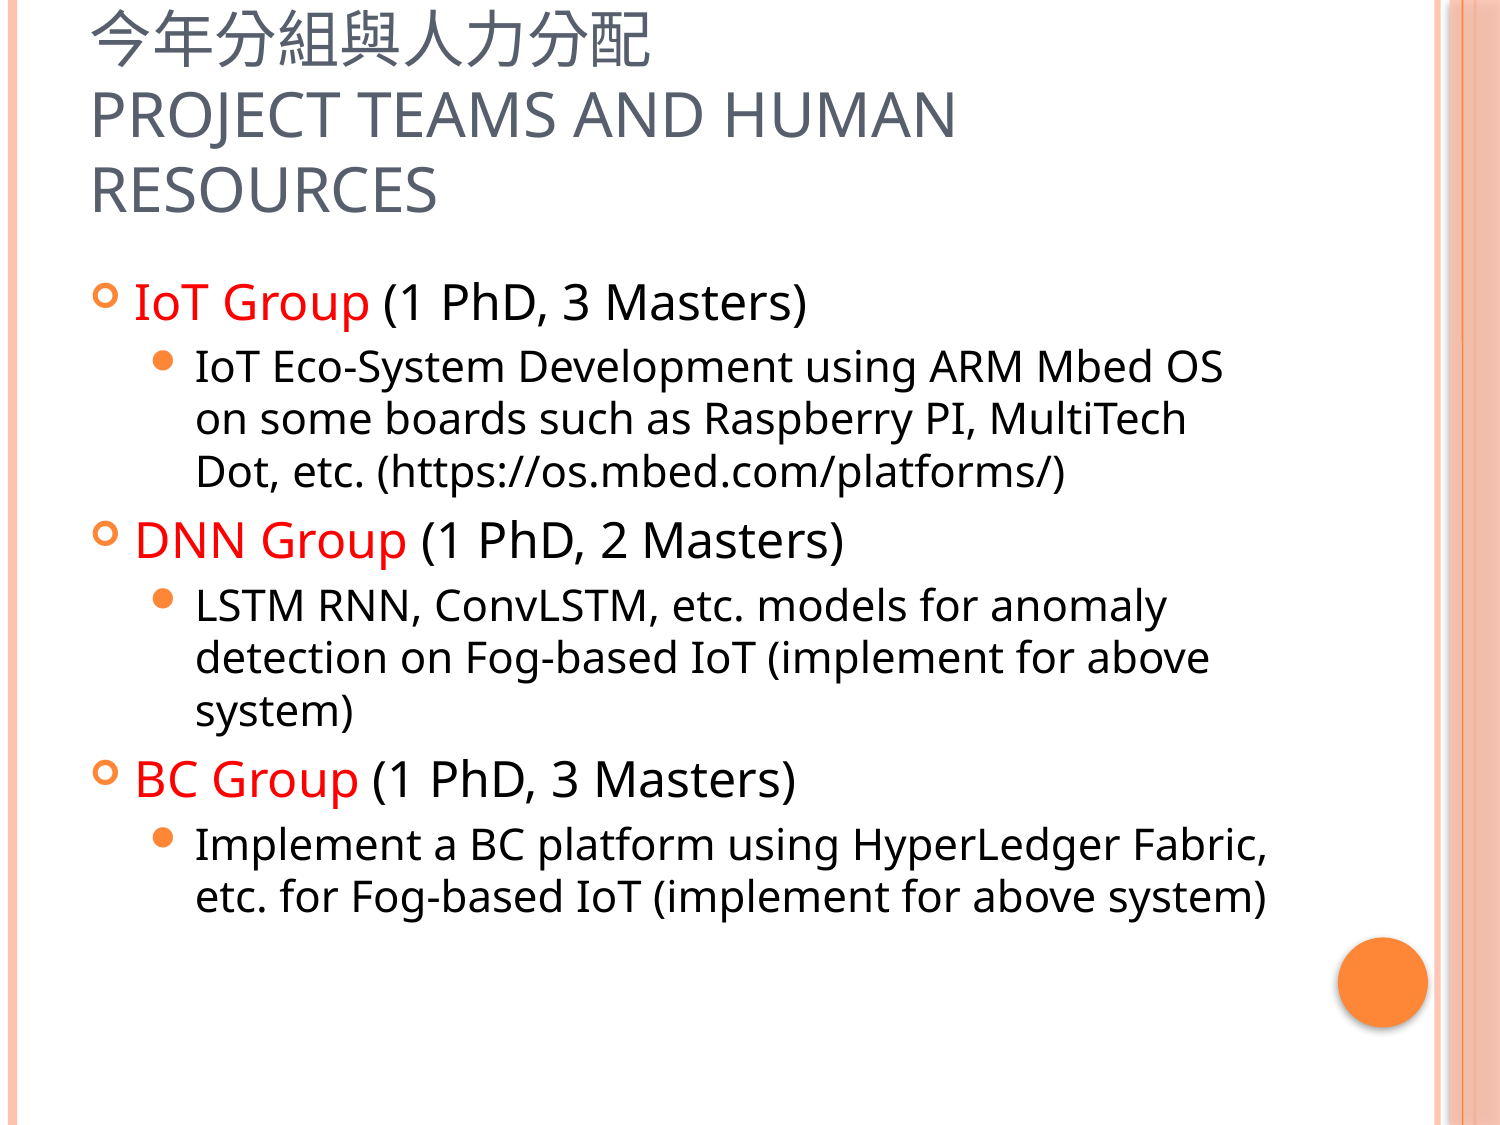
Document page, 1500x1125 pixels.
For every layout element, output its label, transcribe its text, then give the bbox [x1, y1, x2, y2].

list IoT Group (1 PhD, 3 Masters) IoT Eco-System Development using ARM Mbed OS on some boards such as Raspberry PI, MultiTech Dot, etc. (https://os.mbed.com/platforms/) DNN Group (1 PhD, 2 Masters) LSTM RNN, ConvLSTM, etc. models for anomaly detection on Fog-based IoT (implement for above system) BC Group (1 PhD, 3 Masters) Implement a BC platform using HyperLedger Fabric, etc. for Fog-based IoT (implement for above system) [75, 262, 1300, 1062]
title 今年分組與人力分配 Project Teams and Human Resources [75, 45, 1300, 233]
